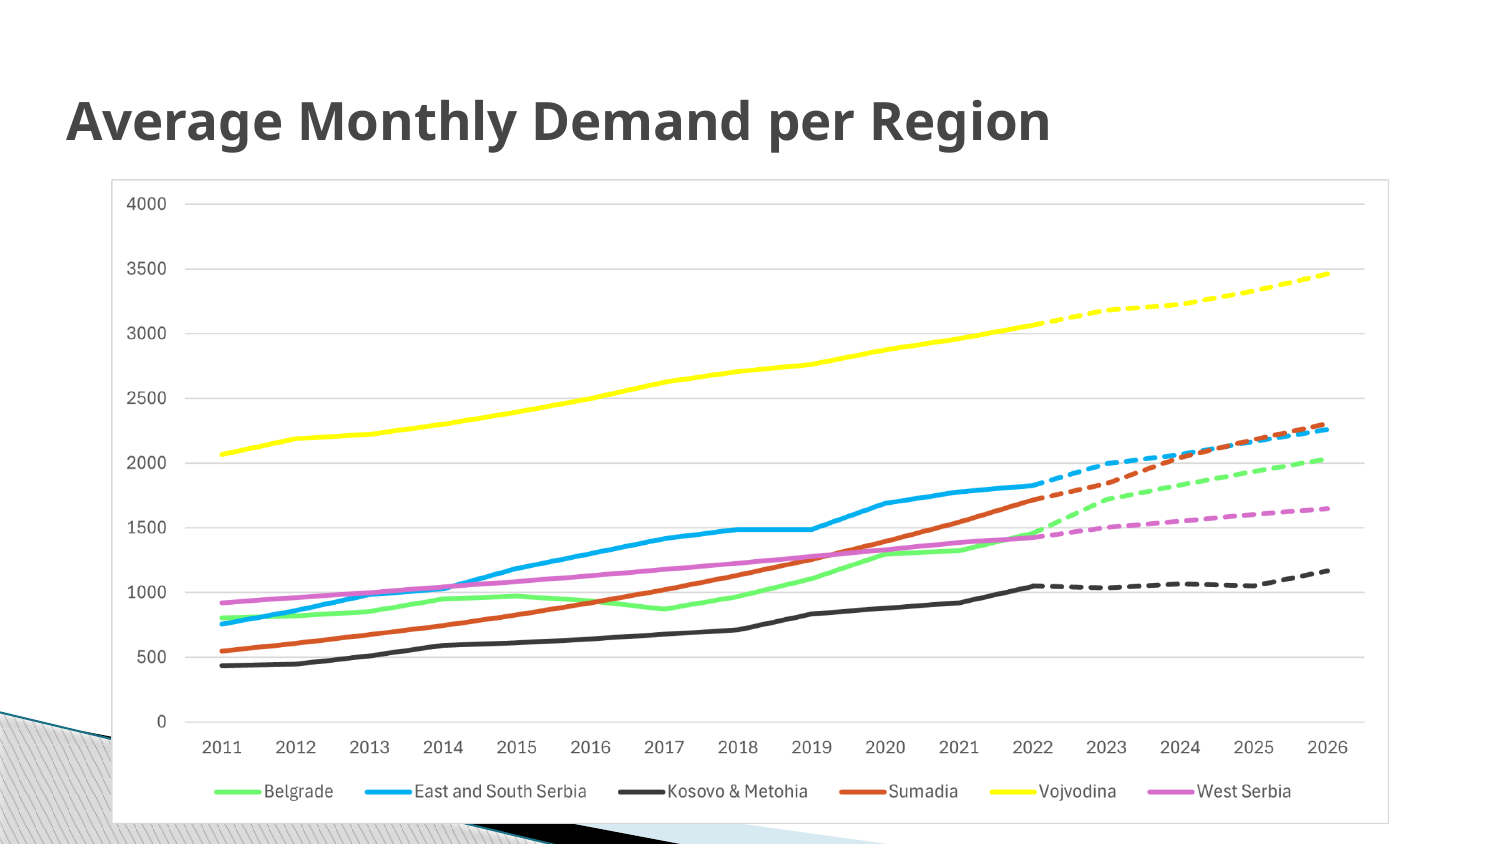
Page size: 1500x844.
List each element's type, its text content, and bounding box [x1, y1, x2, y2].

picture [111, 179, 1389, 825]
title Average Monthly Demand per Region [51, 72, 1449, 167]
